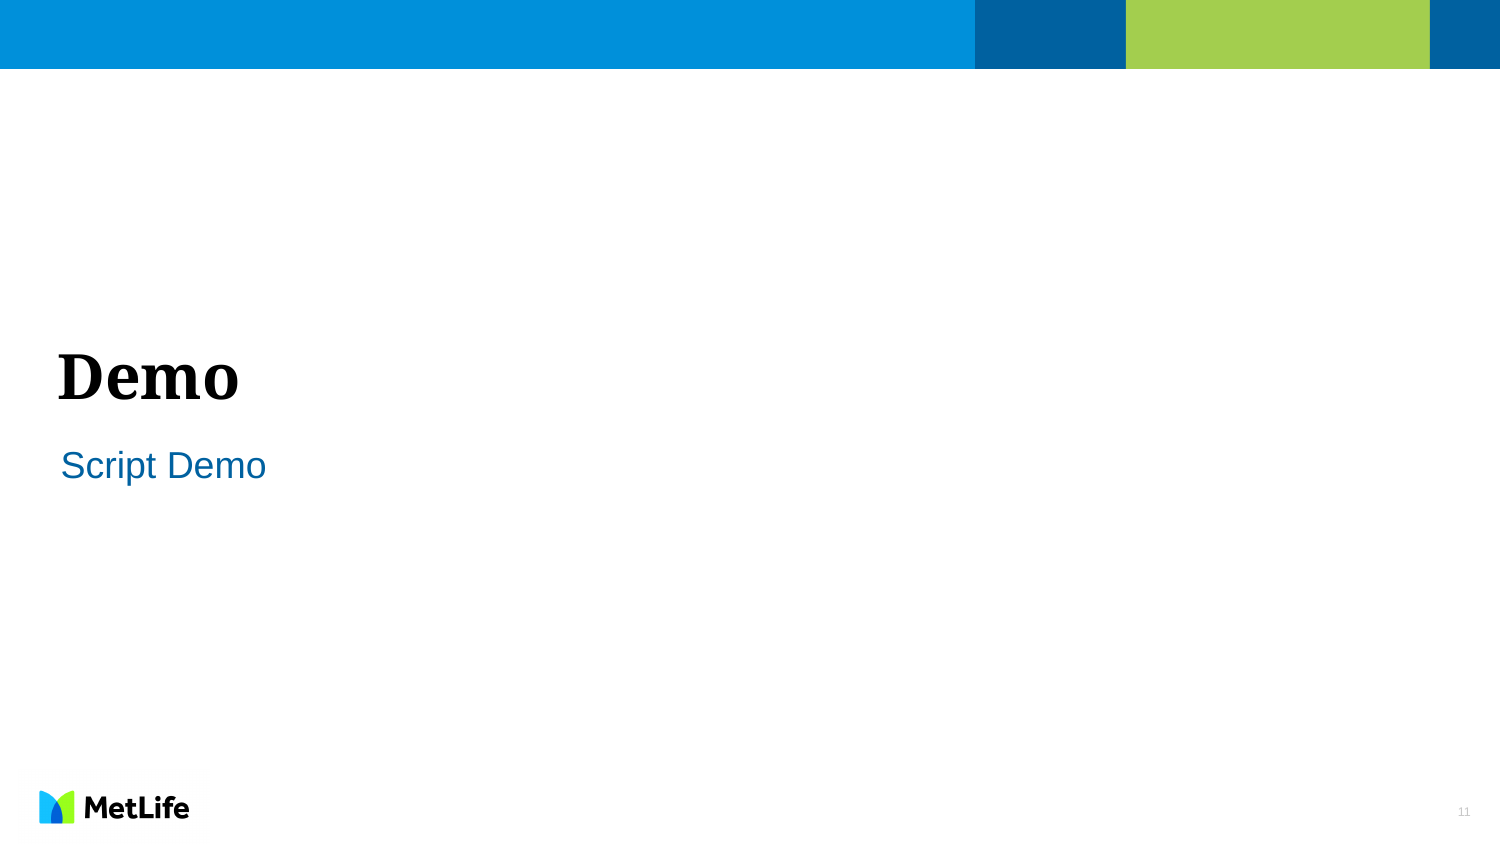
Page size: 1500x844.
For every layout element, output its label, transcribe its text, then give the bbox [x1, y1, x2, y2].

picture [18, 769, 210, 844]
list Script Demo [45, 427, 1430, 487]
title Demo [46, 339, 1430, 426]
slide_number 11 [1370, 789, 1483, 835]
